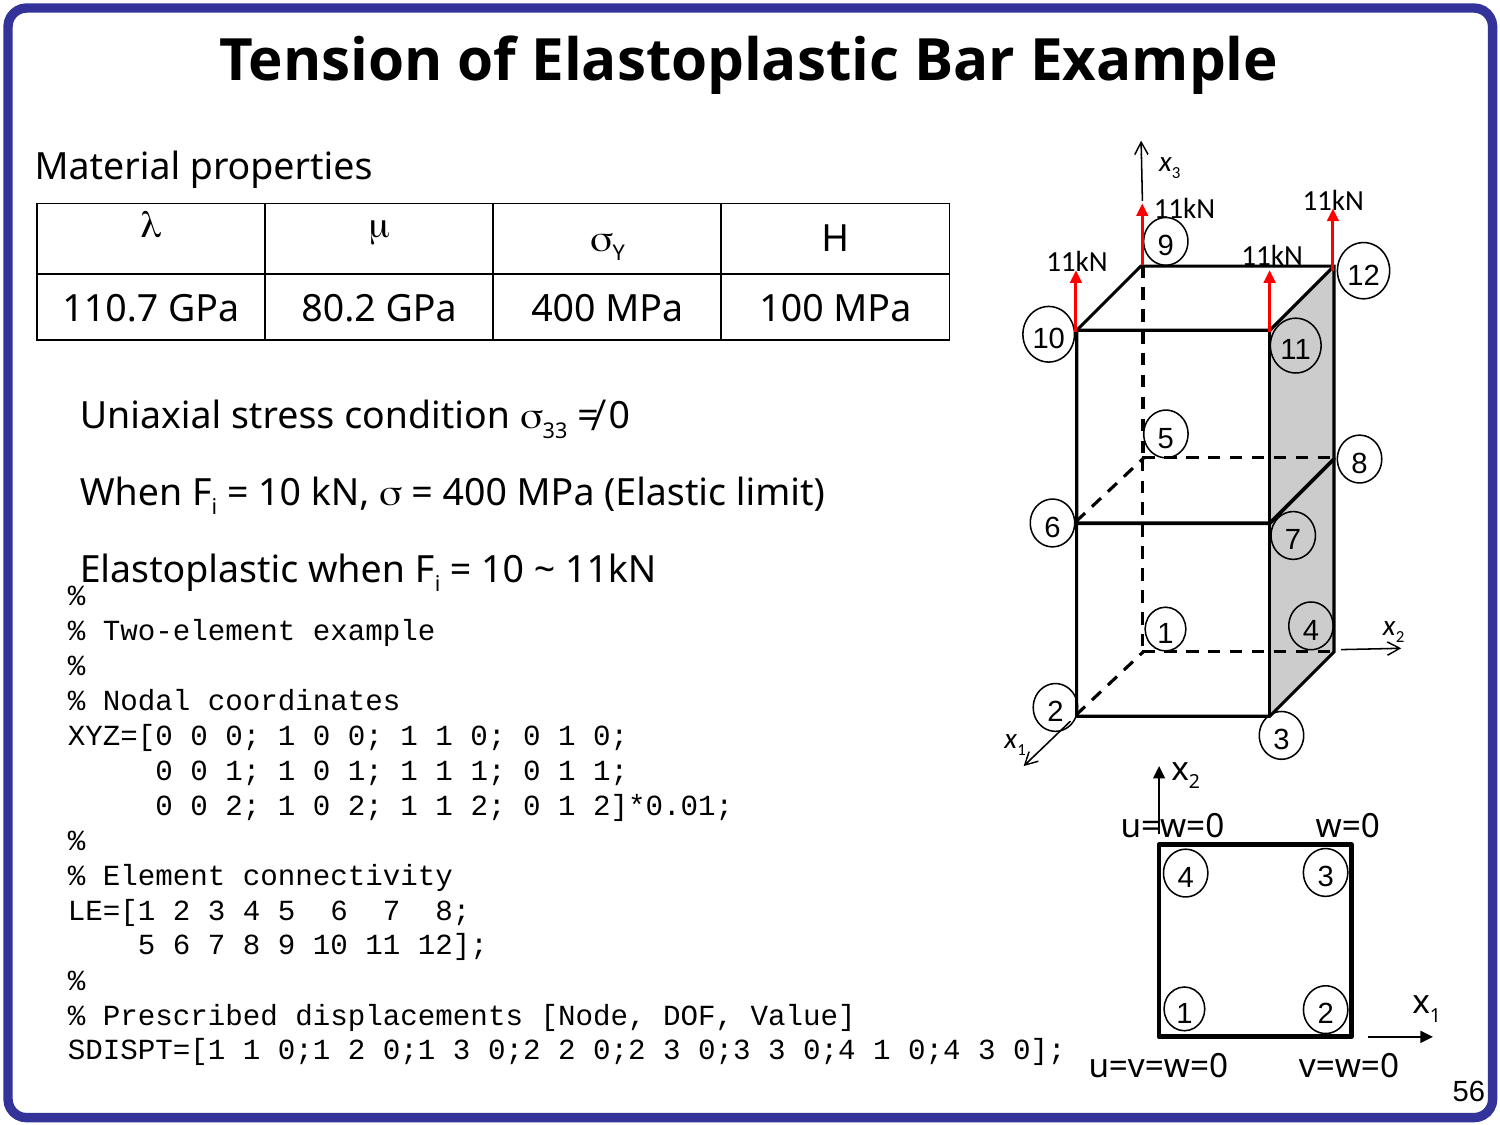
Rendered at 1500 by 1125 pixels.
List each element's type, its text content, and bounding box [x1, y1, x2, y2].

text_box Uniaxial stress condition s33 ≠ 0 When Fi = 10 kN, s = 400 MPa (Elastic limit) Elastoplastic when Fi = 10 ~ 11kN [64, 358, 841, 568]
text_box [1004, 135, 1434, 778]
table_cell 80.2 GPa [266, 275, 492, 339]
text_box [1078, 739, 1457, 1093]
text_box Material properties [19, 135, 388, 195]
title Tension of Elastoplastic Bar Example [6, 7, 1492, 106]
table_cell 400 MPa [494, 275, 720, 339]
table_cell 110.7 GPa [38, 275, 264, 339]
table_cell 100 MPa [722, 275, 949, 339]
table_header H [722, 204, 949, 273]
text_box % % Two-element example % % Nodal coordinates XYZ=[0 0 0; 1 0 0; 1 1 0; 0 1 0; 0 0 1; 1 0 1; 1 1 1; 0 1 1; 0 0 2; 1 0 2; 1 1 2; 0 1 2]*0.01; % % Element connectivity LE=[1 2 3 4 5 6 7 8; 5 6 7 8 9 10 11 12]; % % Prescribed displacements [Node, DOF, Value] SDISPT=[1 1 0;1 2 0;1 3 0;2 2 0;2 3 0;3 3 0;4 1 0;4 3 0]; [53, 568, 1073, 1074]
table_header sY [494, 204, 720, 273]
table_header m [266, 204, 492, 273]
table_header l [38, 204, 264, 273]
